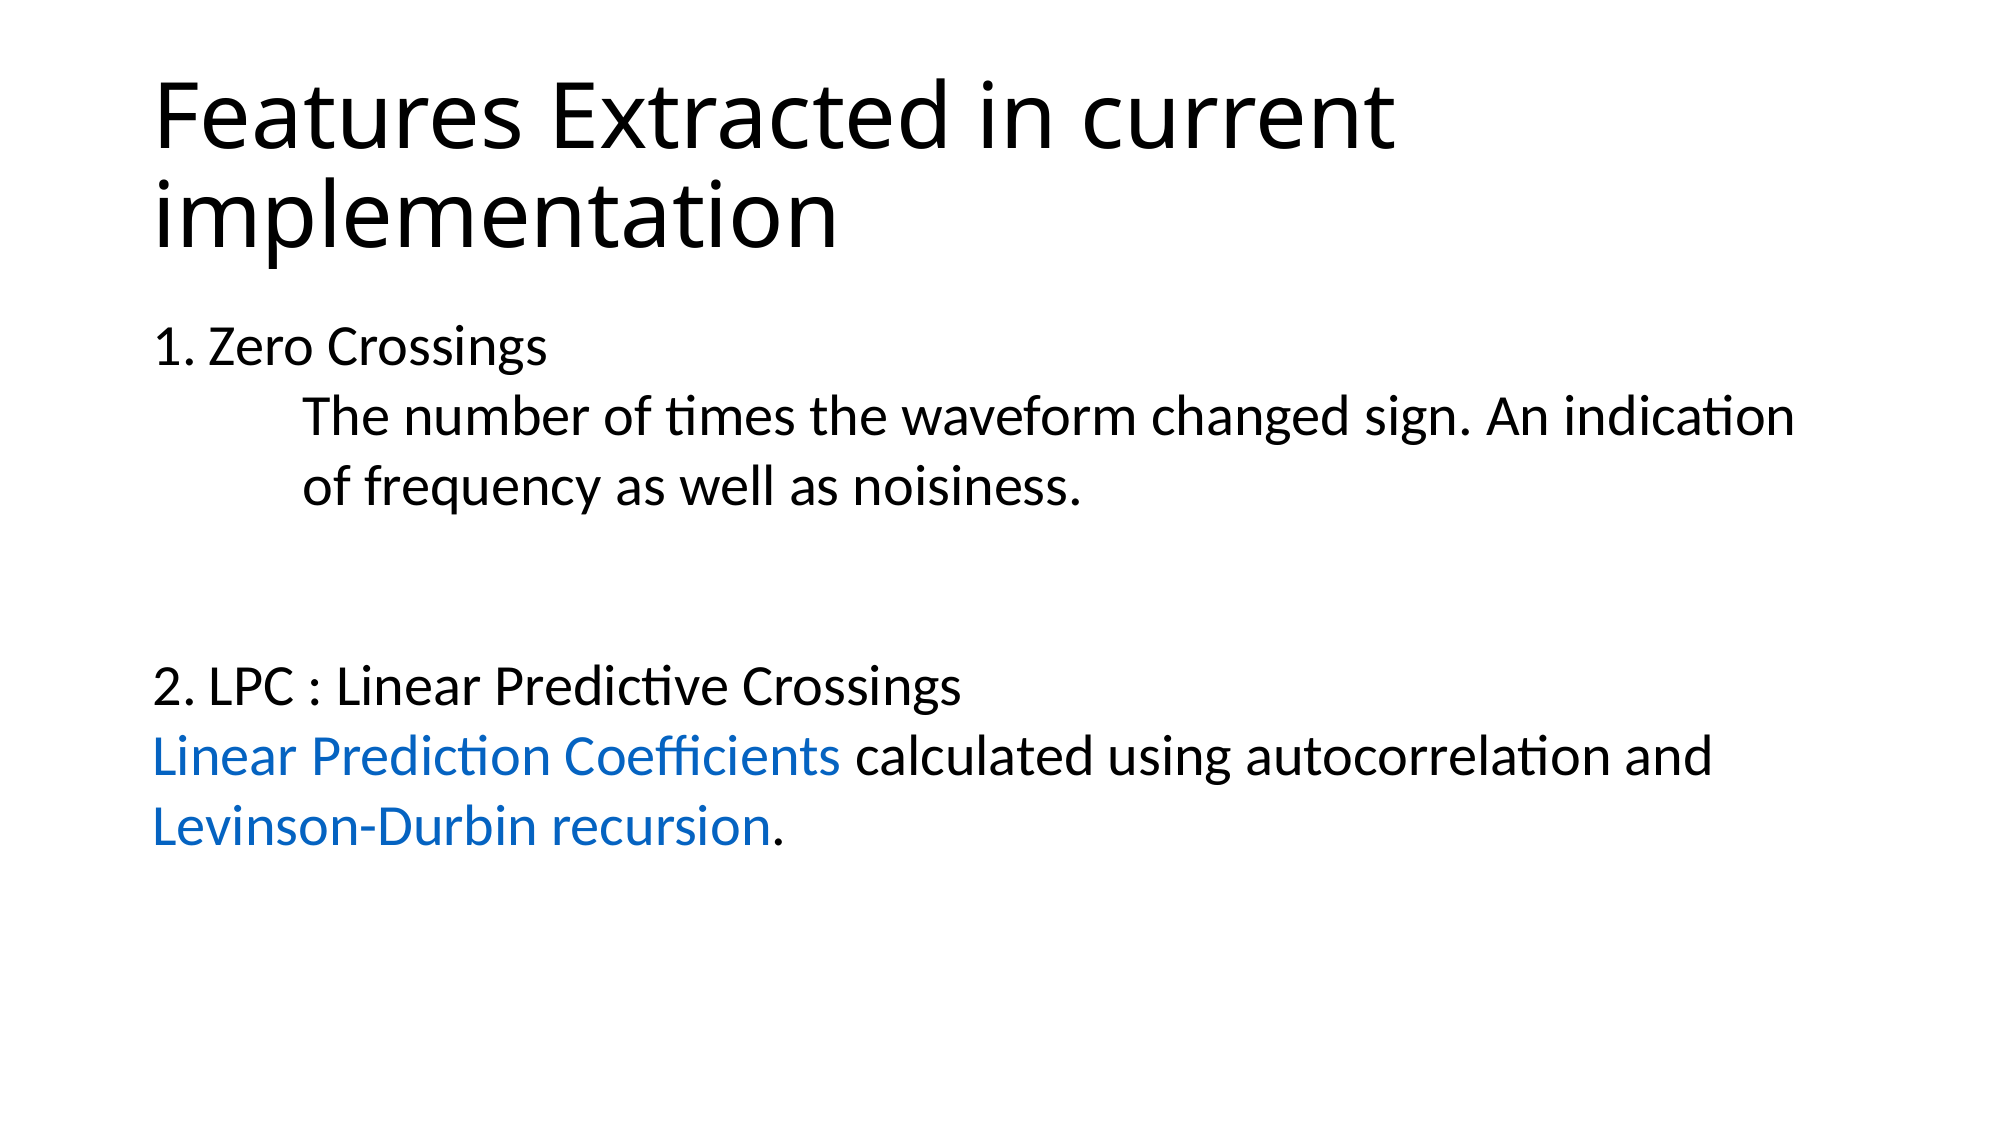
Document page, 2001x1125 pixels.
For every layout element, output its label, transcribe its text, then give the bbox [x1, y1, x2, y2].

title Features Extracted in current implementation [137, 59, 1863, 278]
list Zero Crossings The number of times the waveform changed sign. An indication of frequency as well as noisiness. LPC : Linear Predictive Crossings Linear Prediction Coefficients calculated using autocorrelation and Levinson-Durbin recursion. [137, 299, 1863, 1014]
